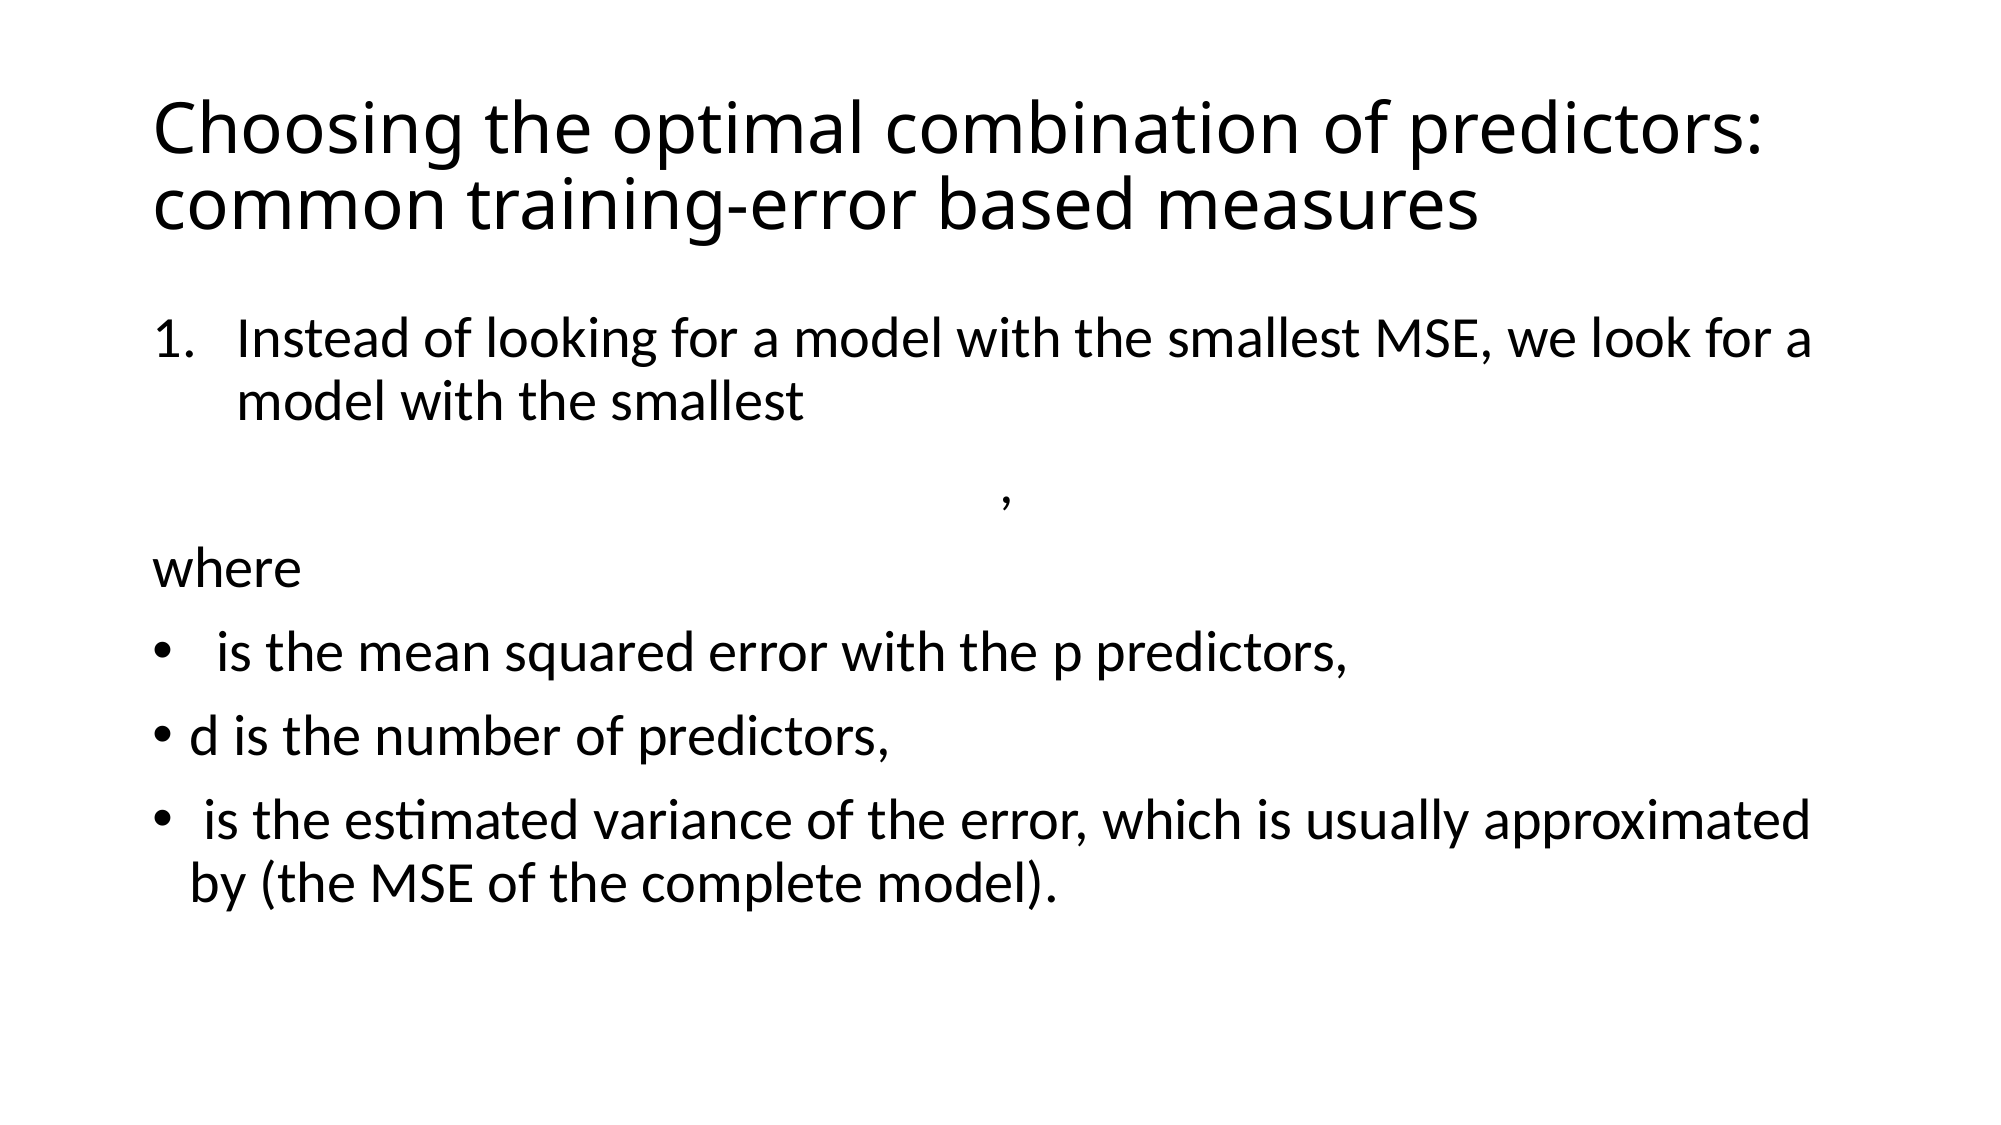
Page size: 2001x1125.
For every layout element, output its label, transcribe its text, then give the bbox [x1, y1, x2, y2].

title Choosing the optimal combination of predictors: common training-error based measures [137, 59, 1863, 278]
